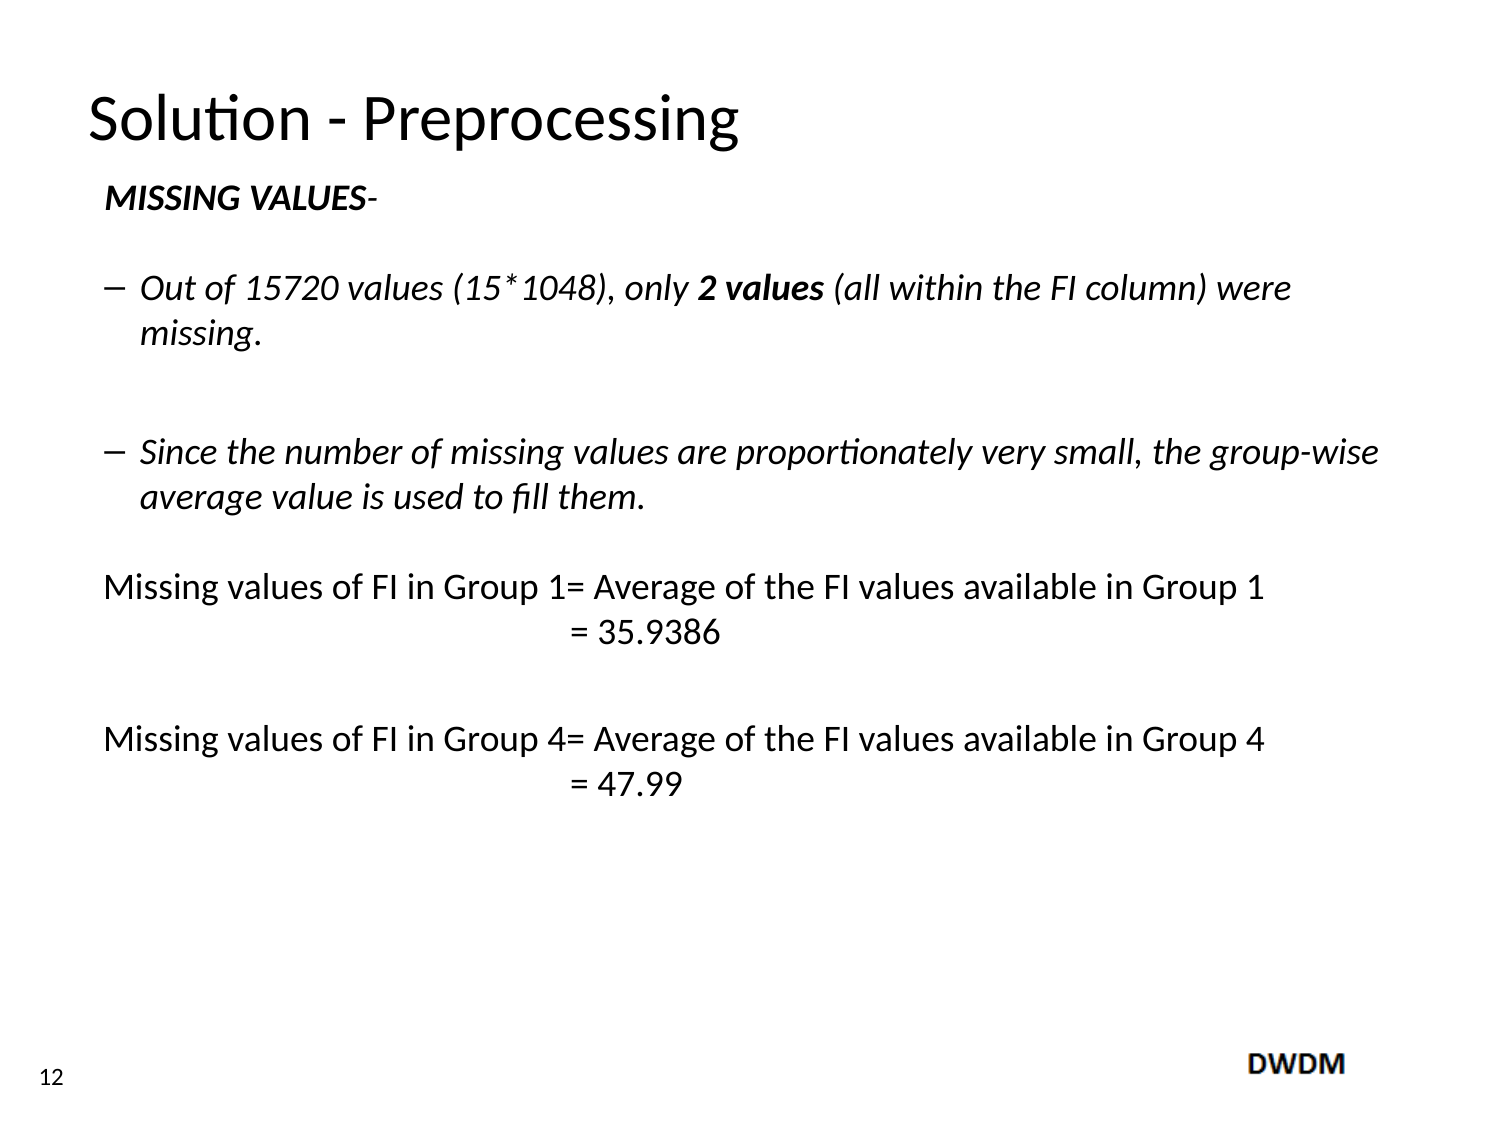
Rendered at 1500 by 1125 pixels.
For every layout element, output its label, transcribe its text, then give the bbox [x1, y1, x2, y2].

list MISSING VALUES- Out of 15720 values (15*1048), only 2 values (all within the FI column) were missing. Since the number of missing values are proportionately very small, the group-wise average value is used to fill them. [68, 172, 1392, 931]
text_box Missing values of FI in Group 1= Average of the FI values available in Group 1 = 35.9386 [88, 554, 1412, 659]
list Solution - Preprocessing [88, 73, 1412, 240]
picture [1241, 1022, 1472, 1102]
text_box Missing values of FI in Group 4= Average of the FI values available in Group 4 = 47.99 [88, 706, 1412, 811]
